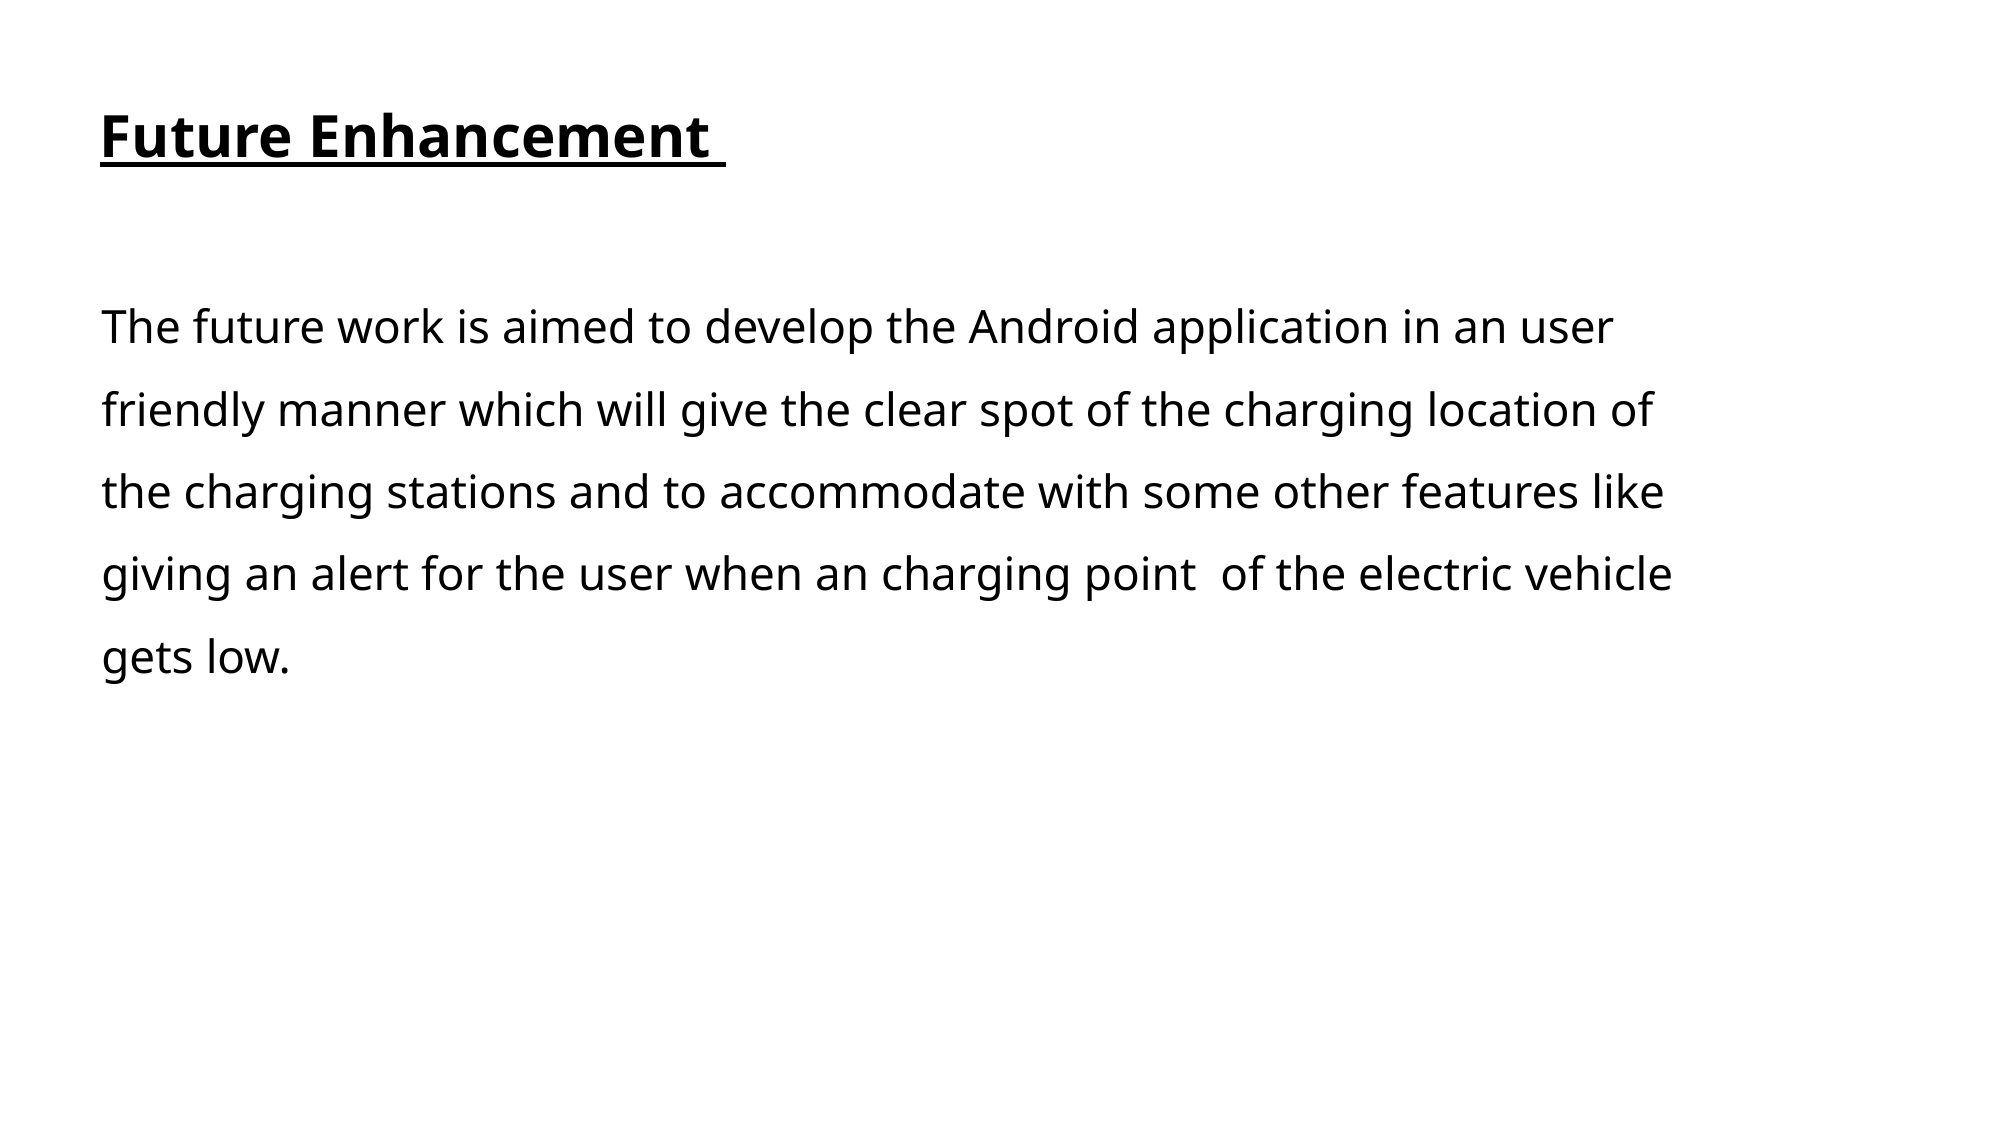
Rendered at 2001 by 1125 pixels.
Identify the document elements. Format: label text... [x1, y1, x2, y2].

text_box The future work is aimed to develop the Android application in an user friendly manner which will give the clear spot of the charging location of the charging stations and to accommodate with some other features like giving an alert for the user when an charging point of the electric vehicle gets low. [86, 262, 1734, 690]
title Future Enhancement [99, 44, 1900, 233]
